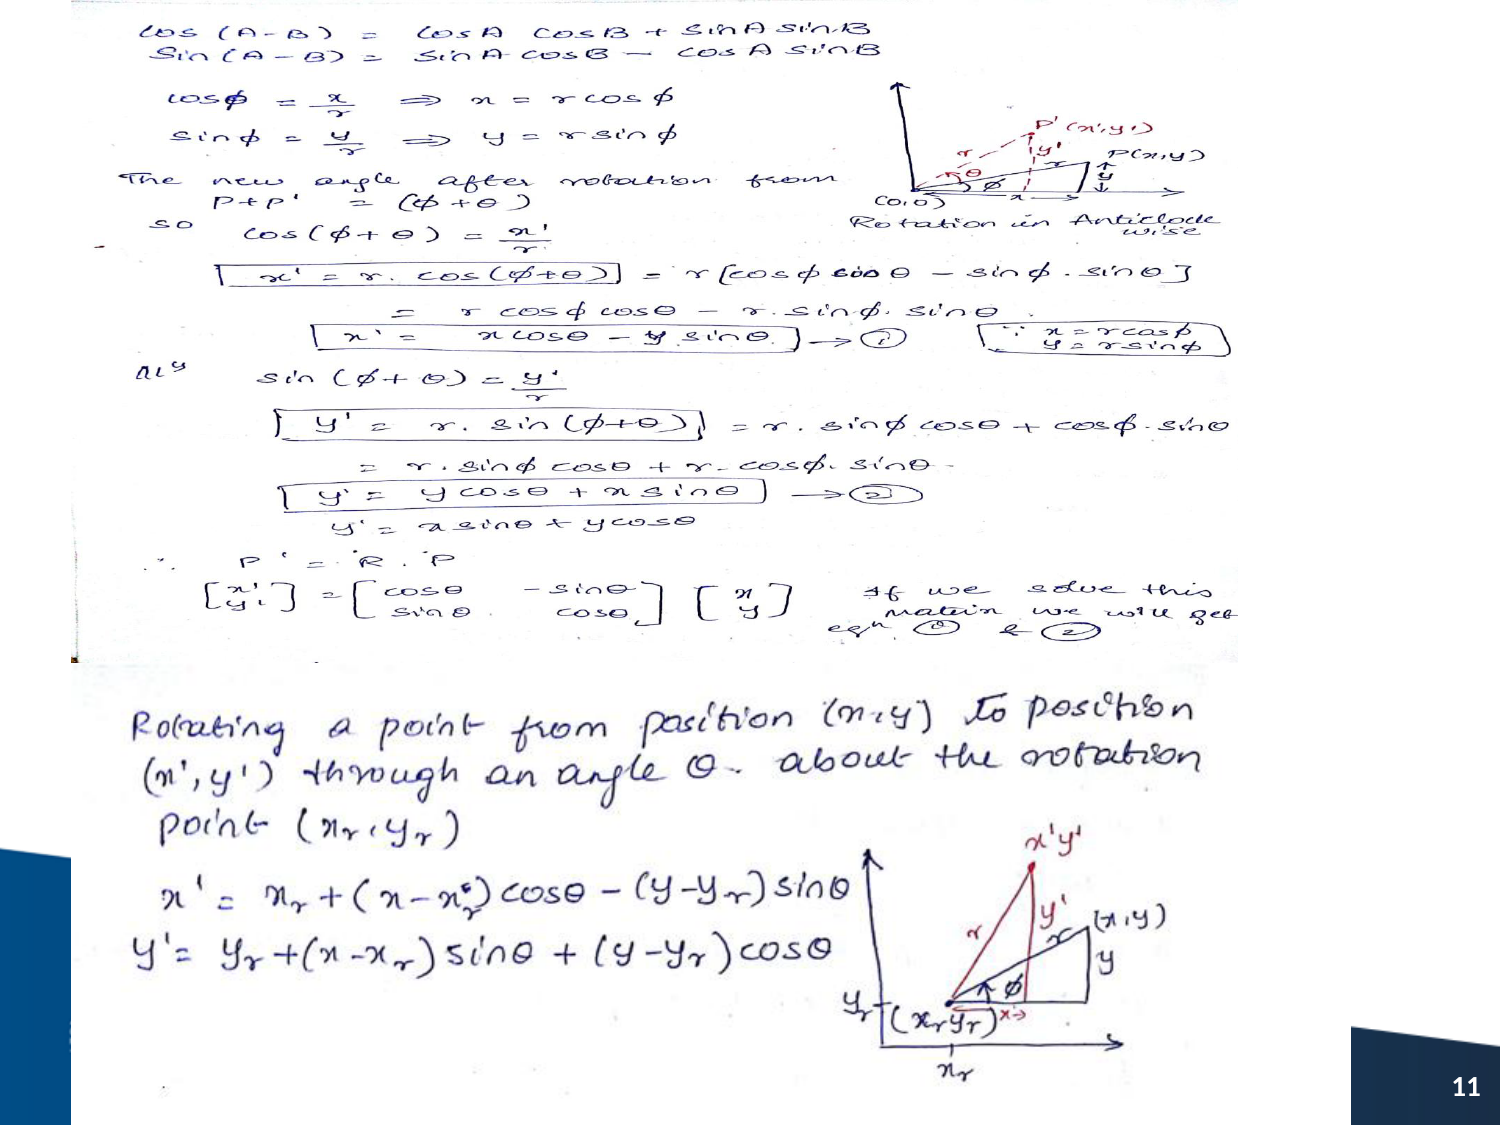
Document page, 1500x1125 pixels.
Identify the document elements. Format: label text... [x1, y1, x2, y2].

picture [0, 0, 1500, 1125]
slide_number 11 [1351, 1054, 1496, 1115]
